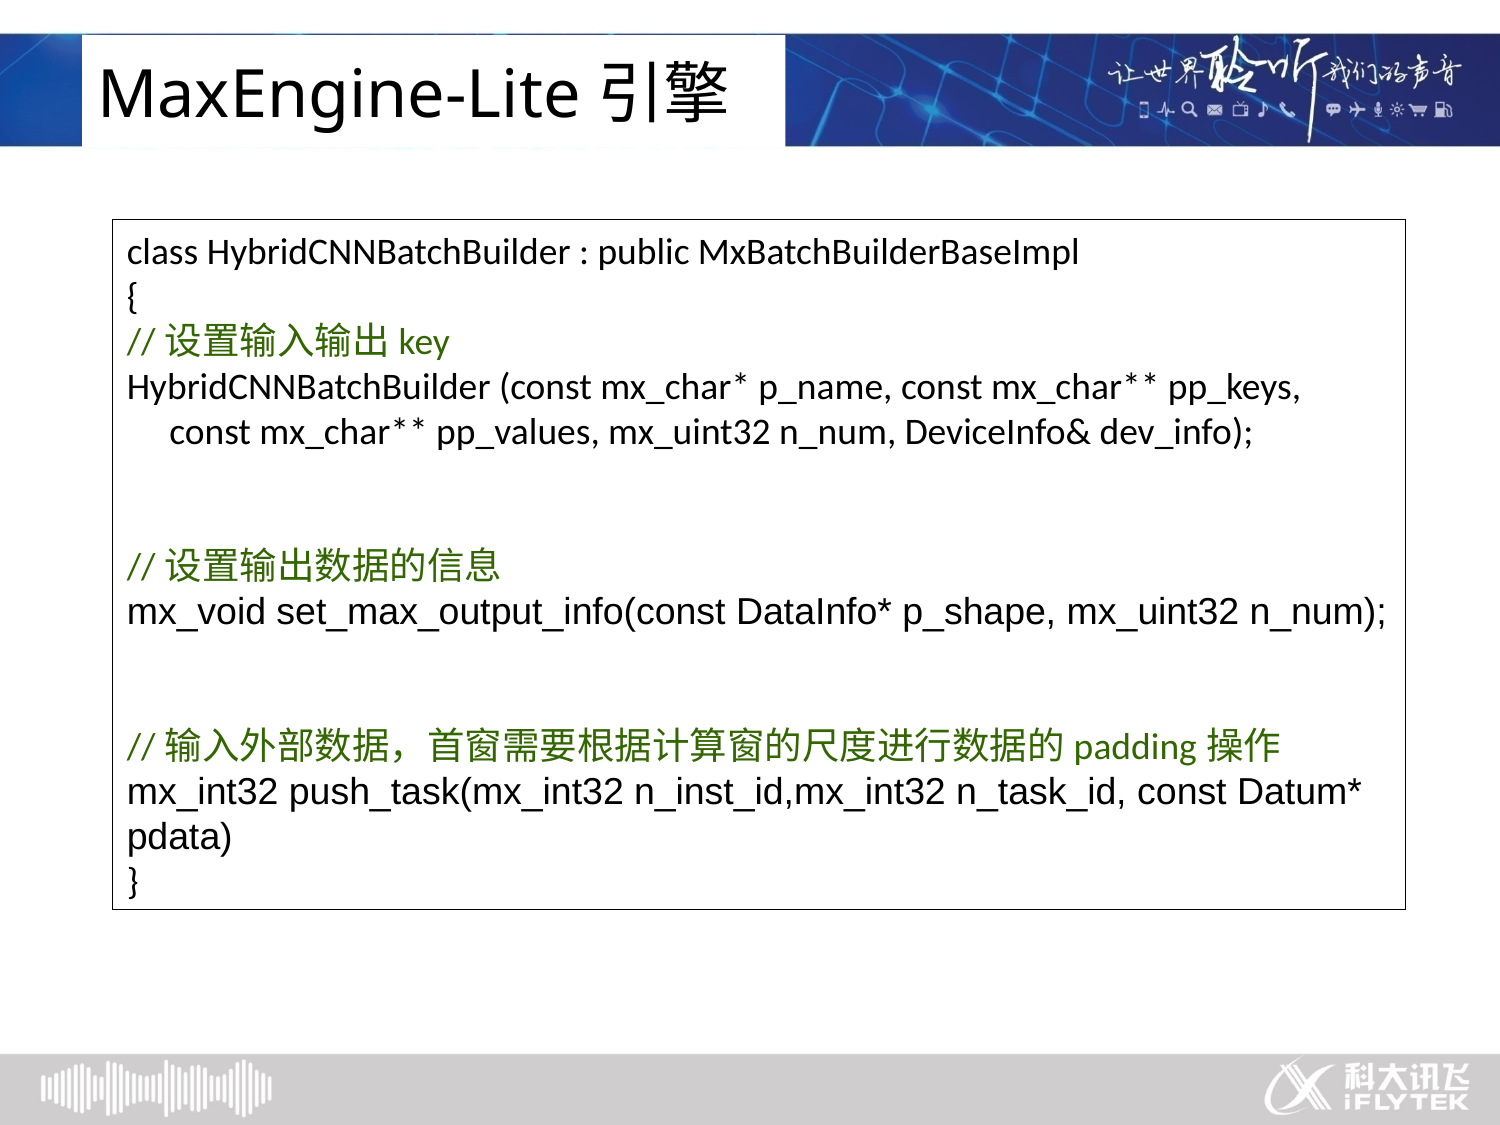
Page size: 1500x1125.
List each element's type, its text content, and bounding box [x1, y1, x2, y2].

text_box MaxEngine-Lite引擎 [82, 35, 786, 148]
text_box class HybridCNNBatchBuilder : public MxBatchBuilderBaseImpl { //设置输入输出key HybridCNNBatchBuilder (const mx_char* p_name, const mx_char** pp_keys, const mx_char** pp_values, mx_uint32 n_num, DeviceInfo& dev_info); //设置输出数据的信息 mx_void set_max_output_info(const DataInfo* p_shape, mx_uint32 n_num); //输入外部数据，首窗需要根据计算窗的尺度进行数据的padding操作 mx_int32 push_task(mx_int32 n_inst_id,mx_int32 n_task_id, const Datum* pdata) } [112, 219, 1406, 910]
picture [0, 0, 1500, 1125]
